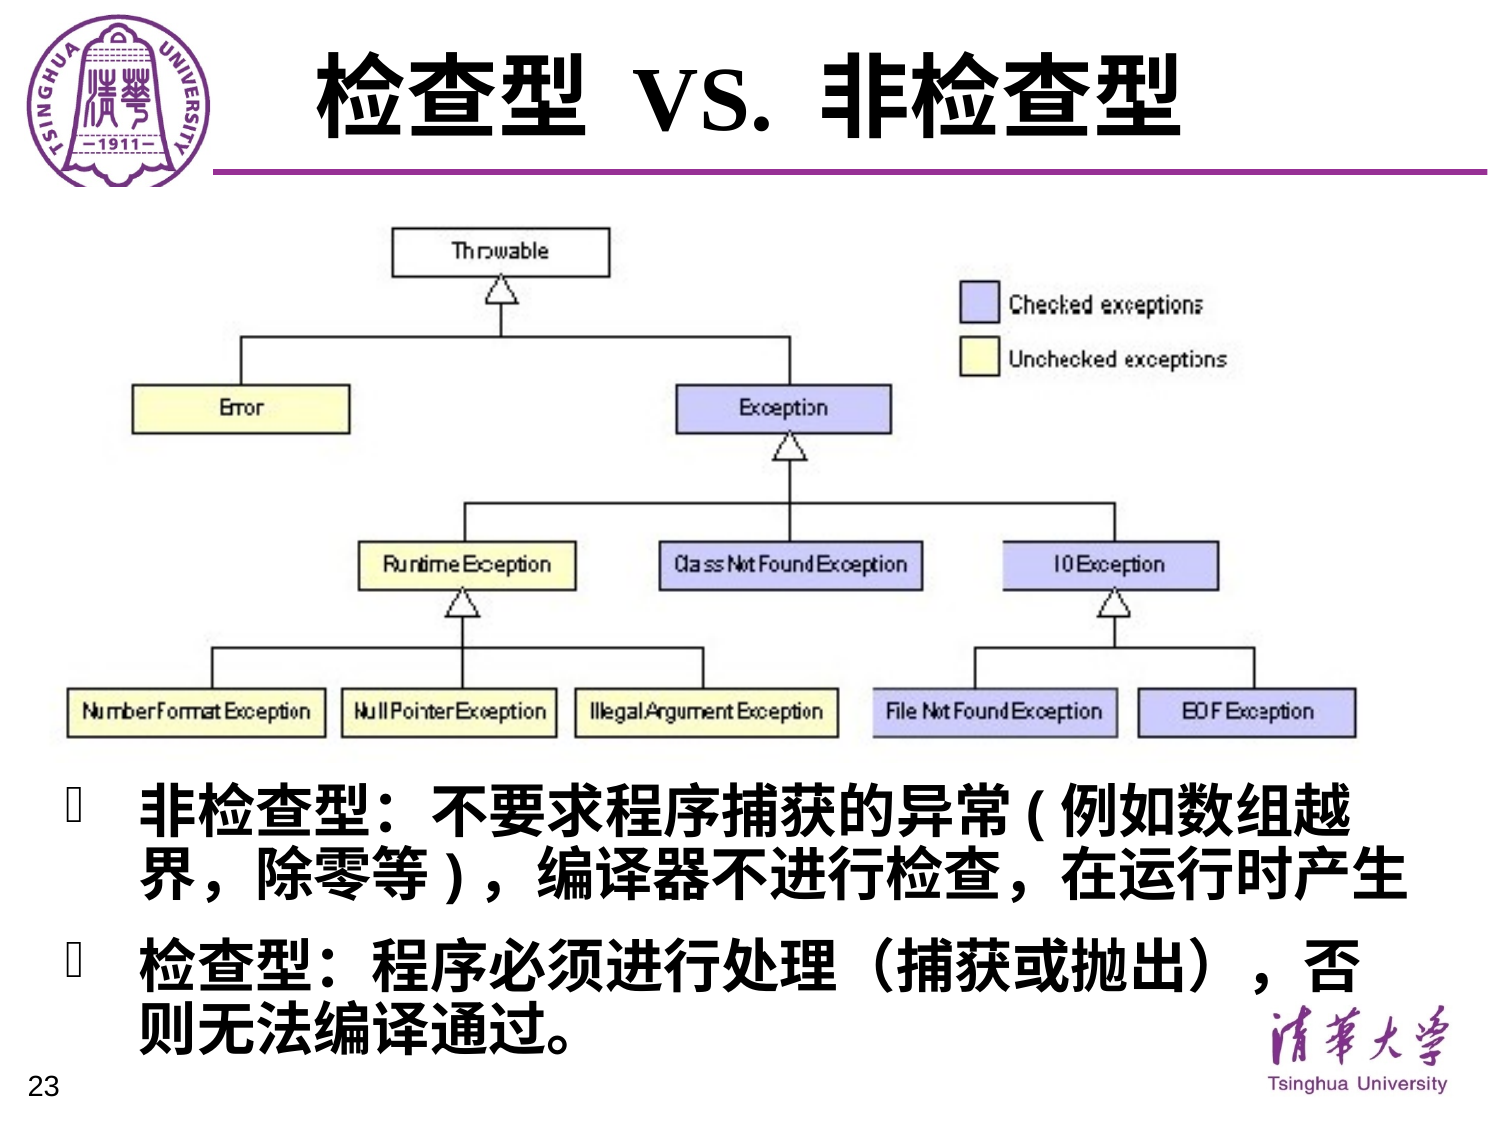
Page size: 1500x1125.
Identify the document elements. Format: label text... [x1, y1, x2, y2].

picture [24, 12, 213, 37]
picture [12, 151, 1469, 763]
footer 23 [12, 1059, 176, 1125]
text_box 非检查型：不要求程序捕获的异常(例如数组越界，除零等)，编译器不进行检查，在运行时产生 检查型：程序必须进行处理（捕获或抛出），否则无法编译通过。 [50, 774, 1425, 1088]
picture [1262, 999, 1454, 1101]
title 检查型 VS. 非检查型 [24, 37, 1476, 151]
